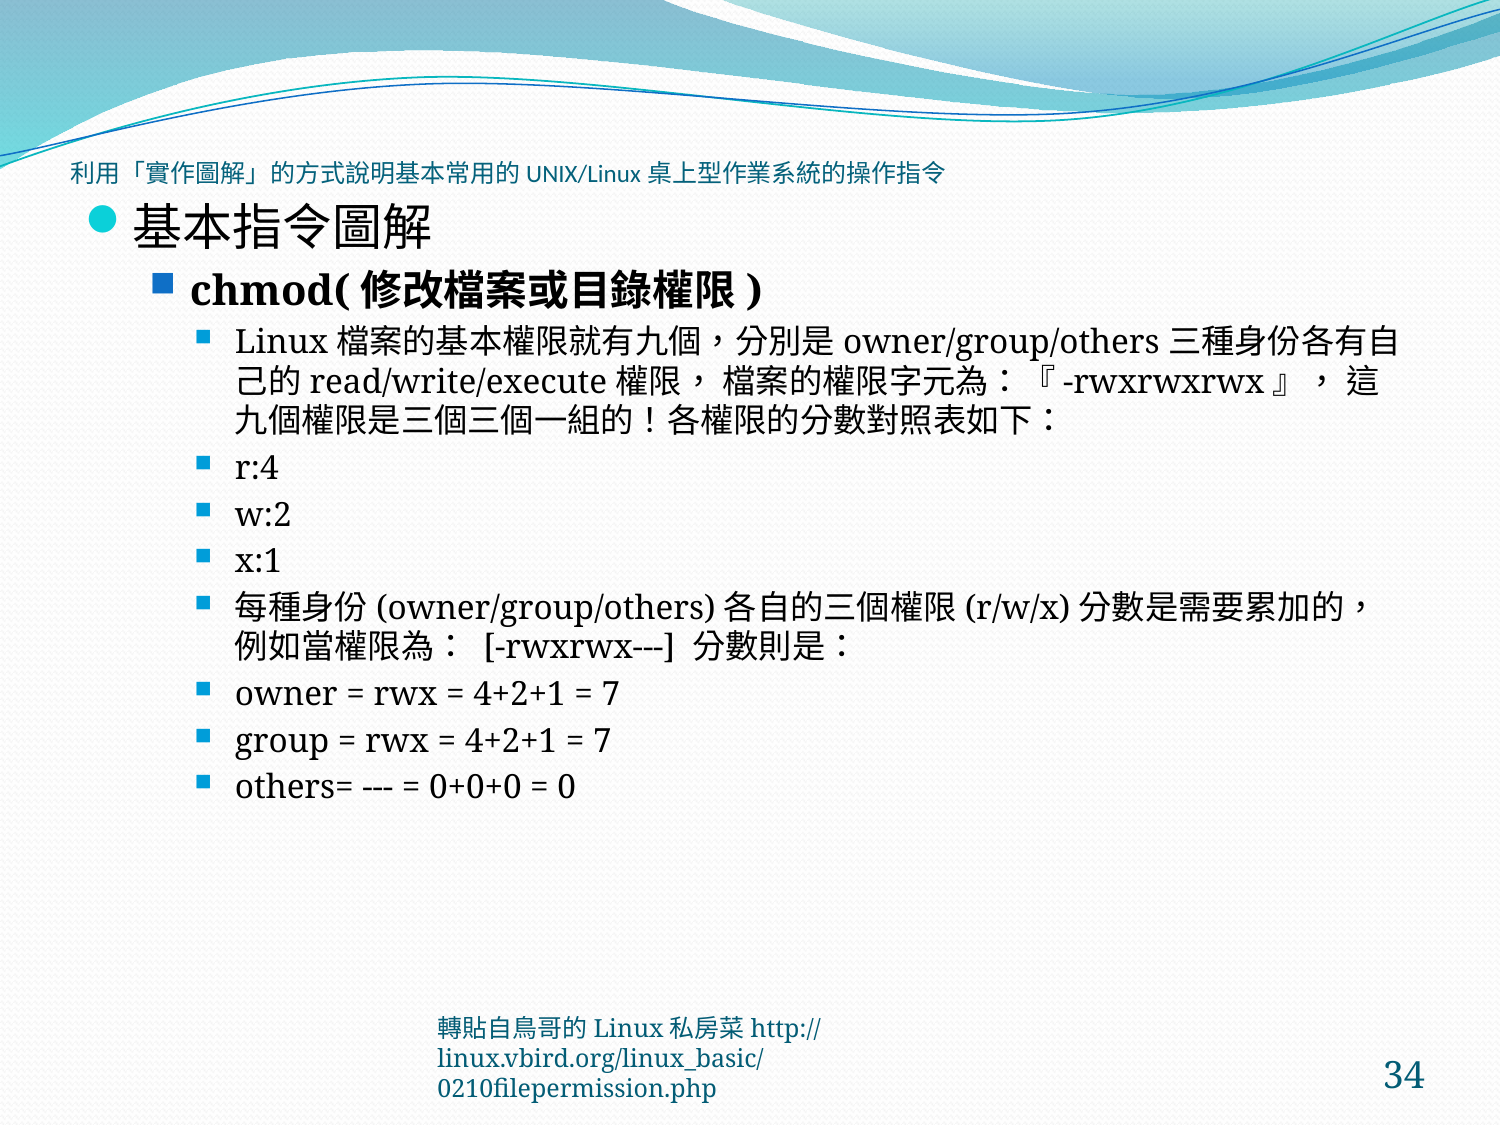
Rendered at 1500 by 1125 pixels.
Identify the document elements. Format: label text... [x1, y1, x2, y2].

footer 轉貼自鳥哥的Linux私房菜http://linux.vbird.org/linux_basic/0210filepermission.php [437, 1042, 988, 1103]
list 基本指令圖解 chmod(修改檔案或目錄權限) Linux檔案的基本權限就有九個，分別是owner/group/others三種身份各有自己的read/write/execute權限， 檔案的權限字元為：『-rwxrwxrwx』， 這九個權限是三個三個一組的！各權限的分數對照表如下： r:4 w:2 x:1 每種身份(owner/group/others)各自的三個權限(r/w/x)分數是需要累加的，例如當權限為： [-rwxrwx---] 分數則是： owner = rwx = 4+2+1 = 7 group = rwx = 4+2+1 = 7 others= --- = 0+0+0 = 0 [70, 187, 1421, 908]
slide_number 34 [1299, 1042, 1425, 1103]
title 利用「實作圖解」的方式說明基本常用的UNIX/Linux桌上型作業系統的操作指令 [70, 0, 1421, 187]
